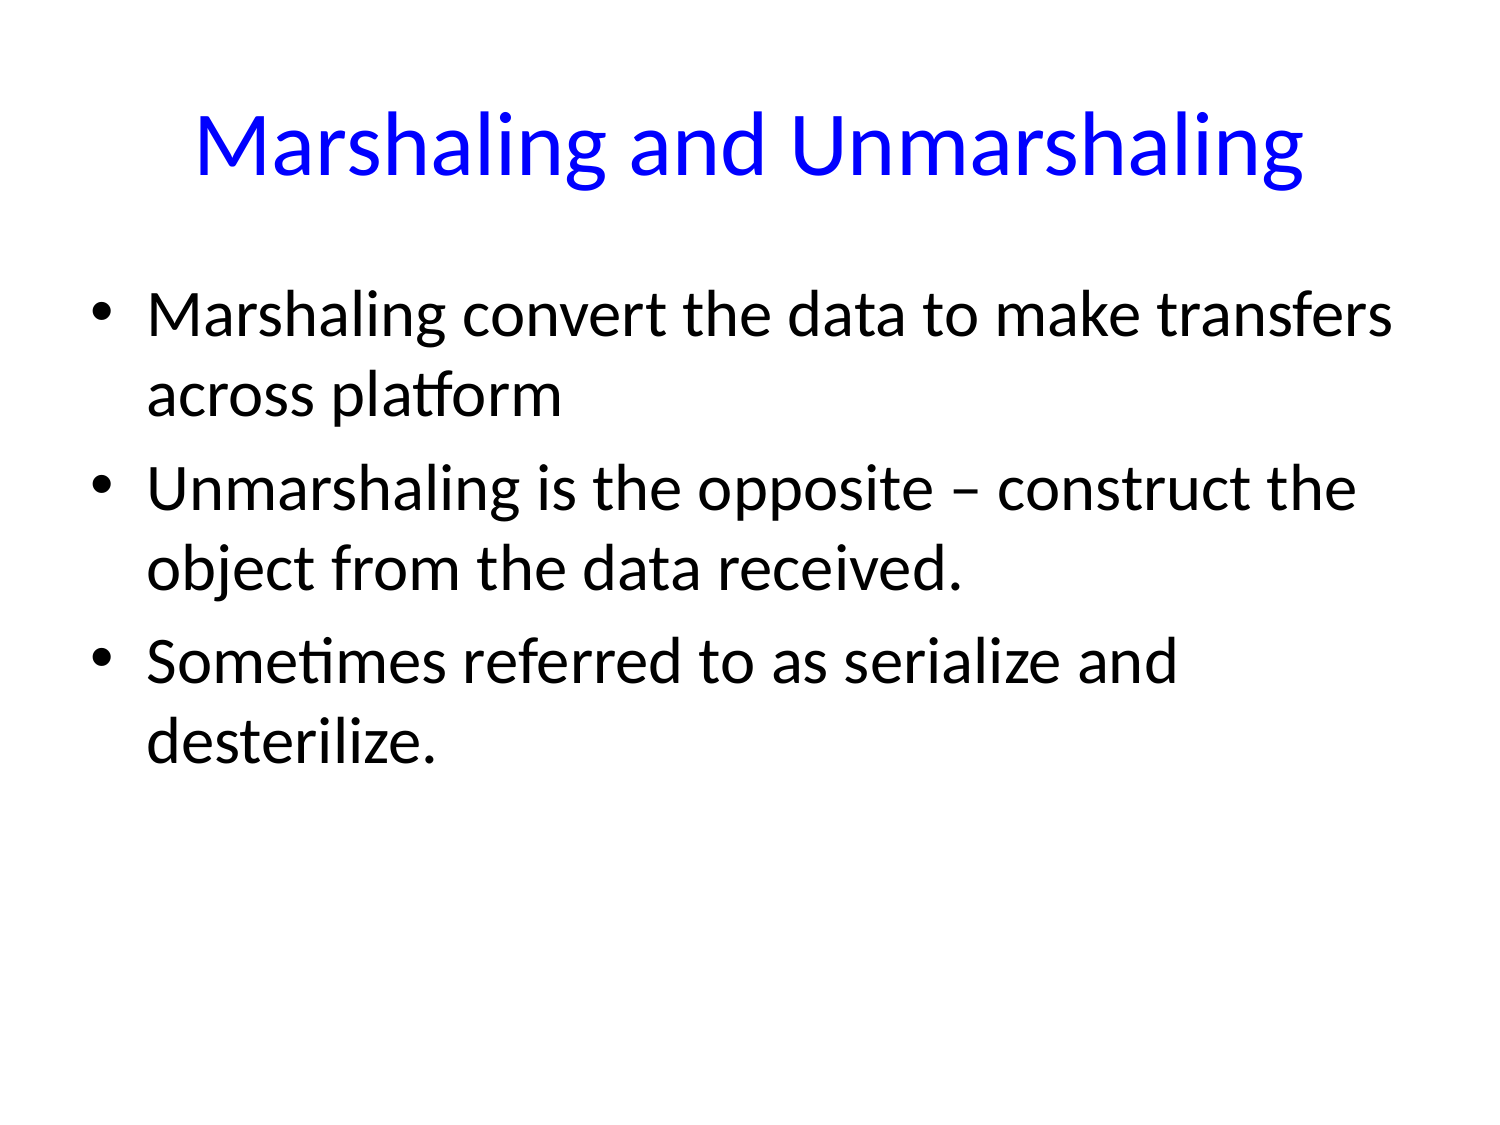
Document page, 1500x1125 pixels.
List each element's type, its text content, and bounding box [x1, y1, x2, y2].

list Marshaling convert the data to make transfers across platform Unmarshaling is the opposite – construct the object from the data received. Sometimes referred to as serialize and desterilize. [75, 262, 1425, 1005]
title Marshaling and Unmarshaling [75, 45, 1425, 233]
